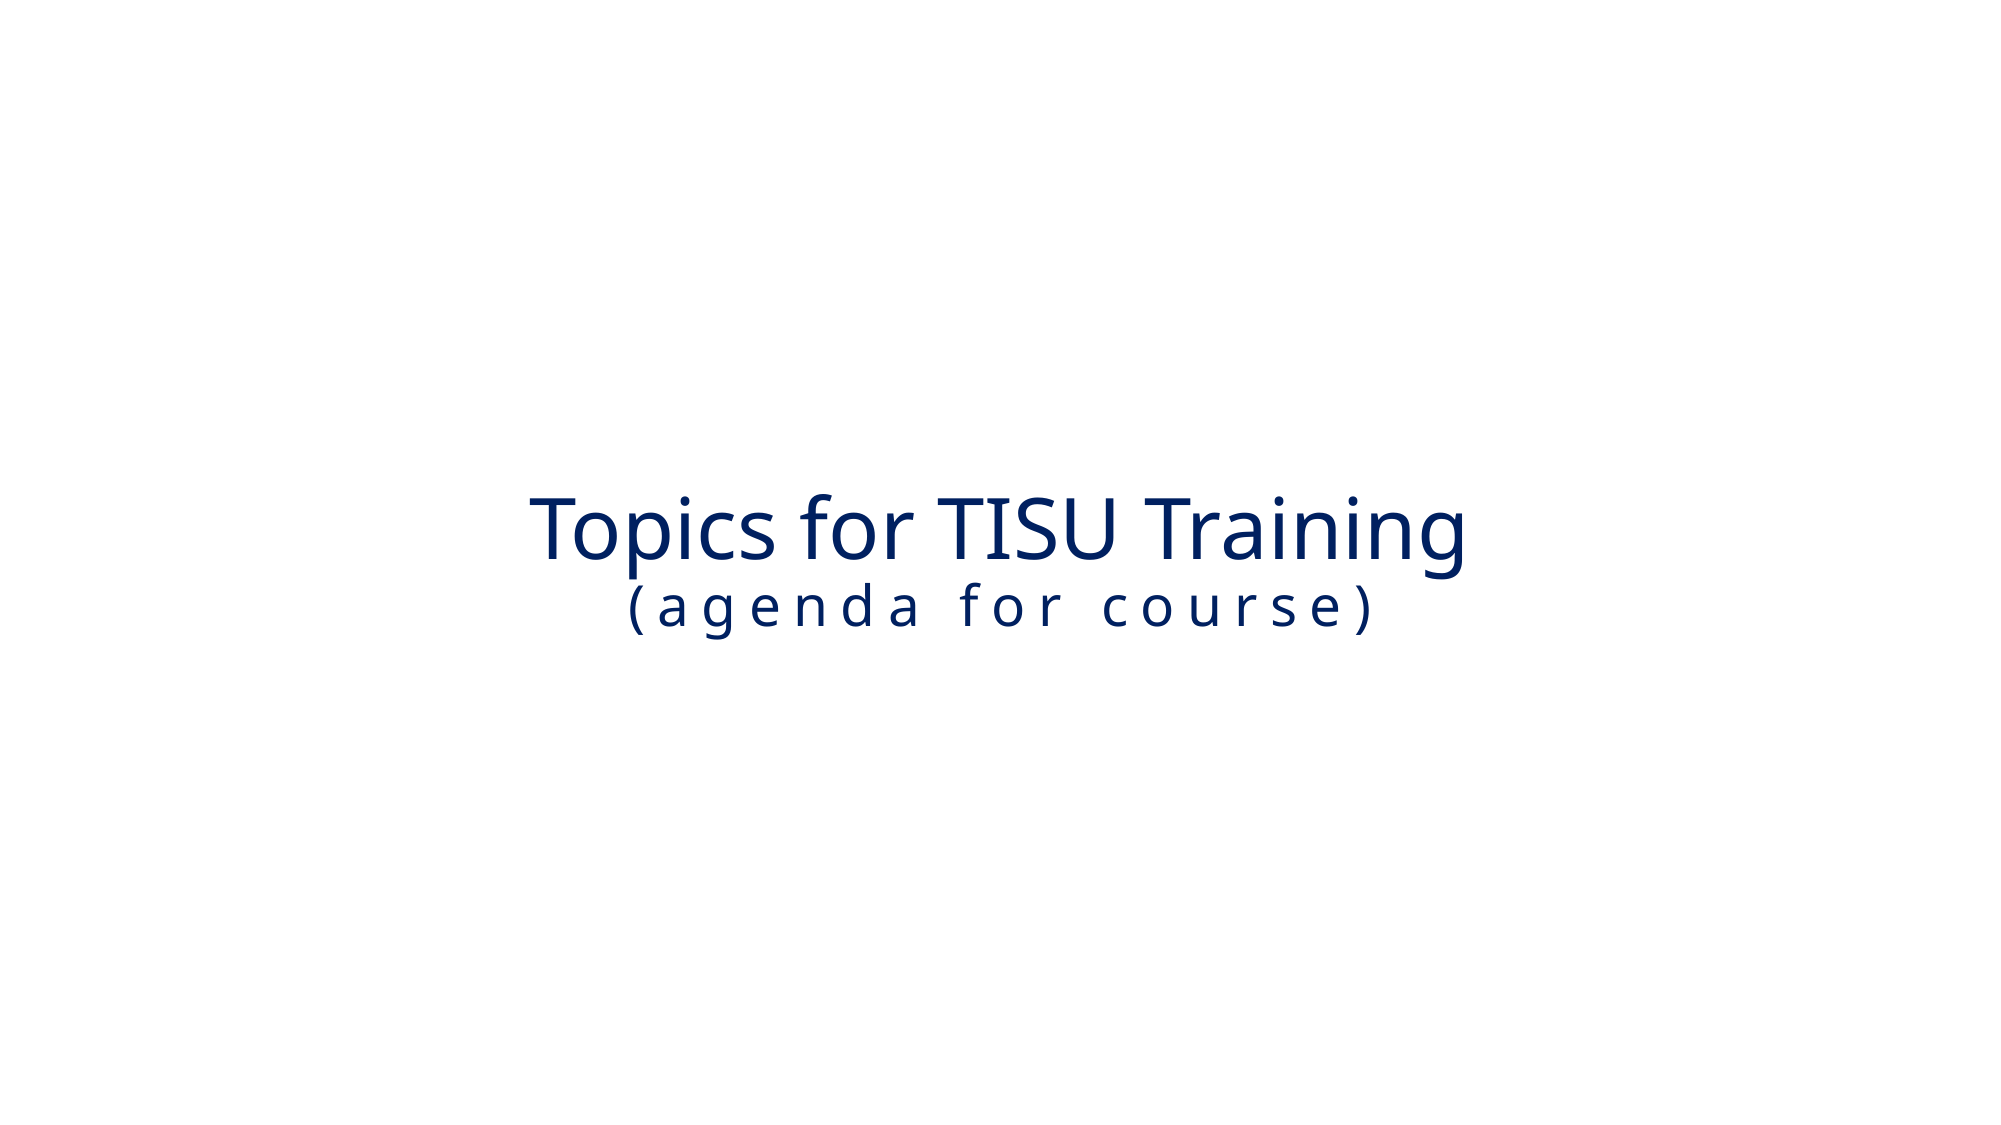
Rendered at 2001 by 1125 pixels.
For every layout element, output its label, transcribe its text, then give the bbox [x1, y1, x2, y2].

title Topics for TISU Training (agenda for course) [249, 478, 1750, 647]
